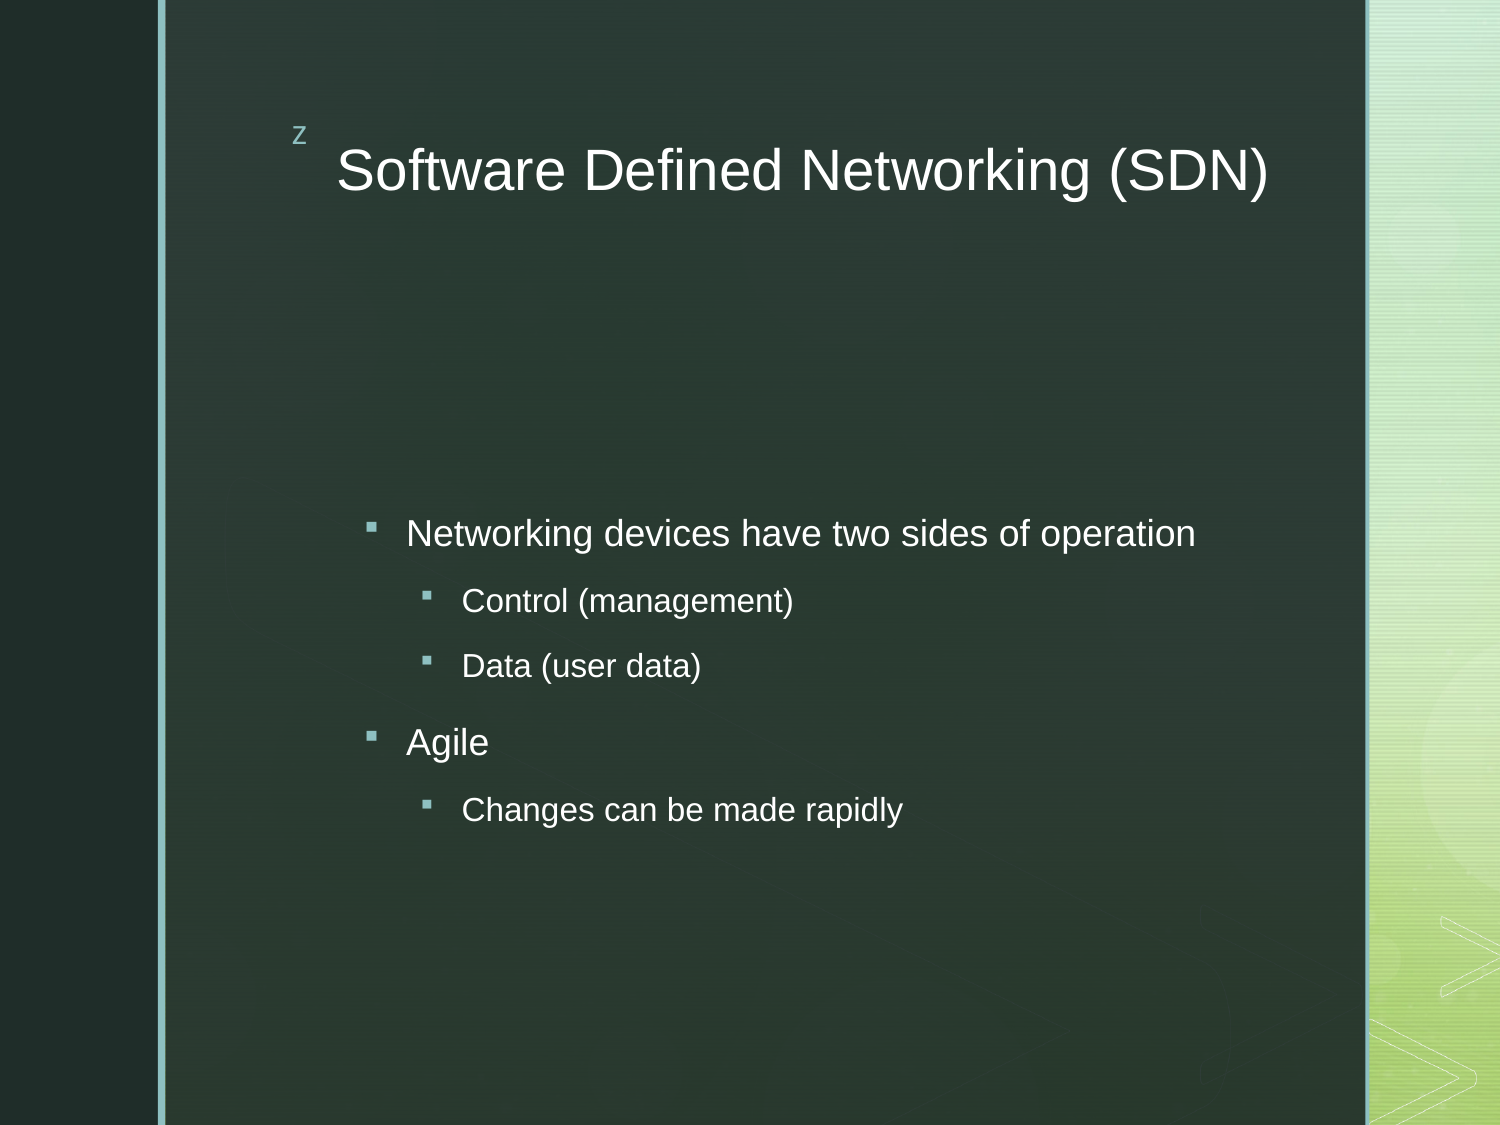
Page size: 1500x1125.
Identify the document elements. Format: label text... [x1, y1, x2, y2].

picture [1370, 0, 1500, 1125]
list Networking devices have two sides of operation Control (management) Data (user data) Agile Changes can be made rapidly [348, 336, 1286, 993]
title Software Defined Networking (SDN) [321, 132, 1286, 310]
